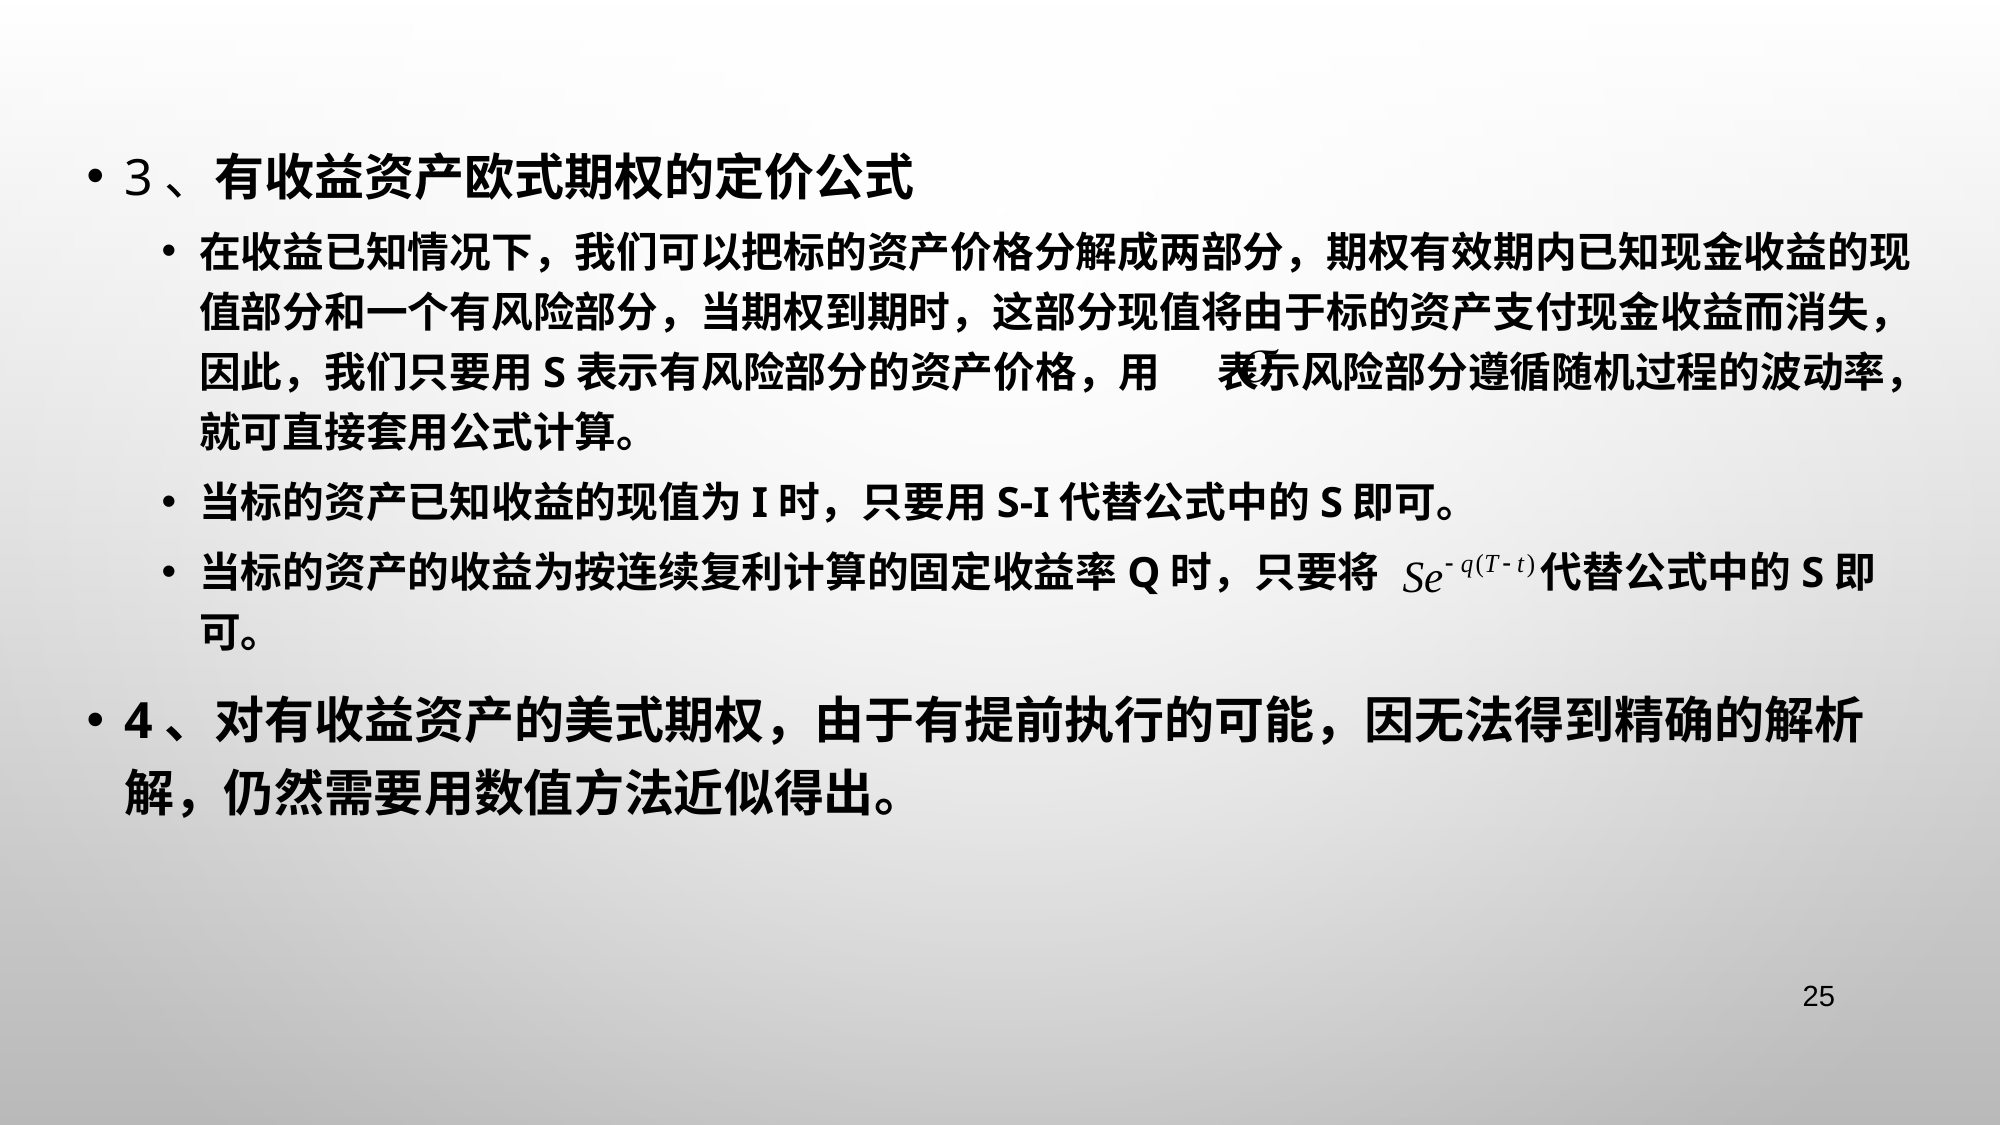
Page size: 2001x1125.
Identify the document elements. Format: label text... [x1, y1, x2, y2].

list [1395, 543, 1544, 605]
picture [0, 0, 2000, 1125]
list 3、有收益资产欧式期权的定价公式 在收益已知情况下，我们可以把标的资产价格分解成两部分，期权有效期内已知现金收益的现值部分和一个有风险部分，当期权到期时，这部分现值将由于标的资产支付现金收益而消失，因此，我们只要用S表示有风险部分的资产价格，用 表示风险部分遵循随机过程的波动率，就可直接套用公式计算。 当标的资产已知收益的现值为I时，只要用S-I代替公式中的S即可。 当标的资产的收益为按连续复利计算的固定收益率q时，只要将 代替公式中的S即可。 4、对有收益资产的美式期权，由于有提前执行的可能，因无法得到精确的解析解，仍然需要用数值方法近似得出。 [71, 125, 1927, 963]
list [1233, 336, 1291, 400]
slide_number 25 [1724, 965, 1851, 1025]
